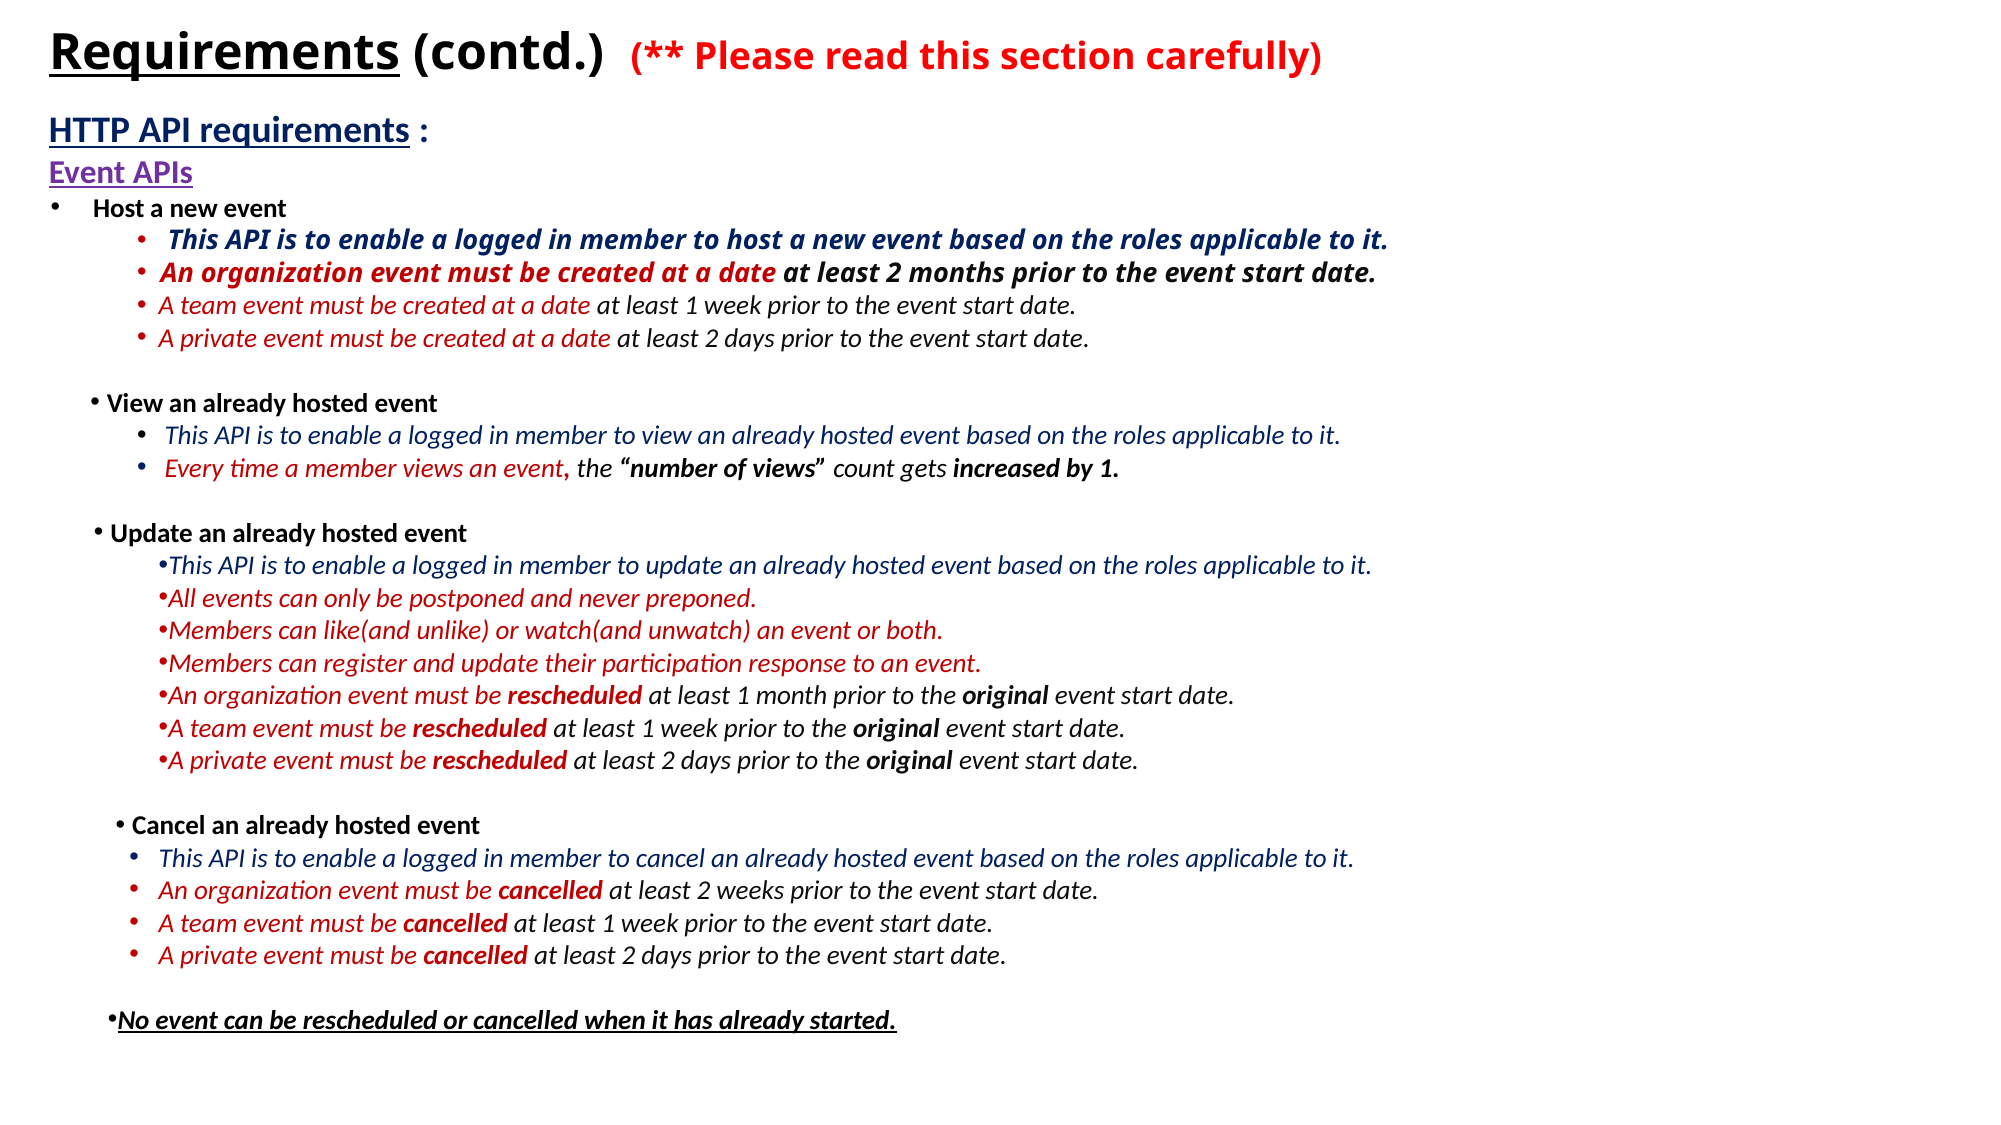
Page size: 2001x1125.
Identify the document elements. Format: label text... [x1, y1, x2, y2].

text_box Requirements (contd.) (** Please read this section carefully) [34, 26, 1431, 82]
text_box HTTP API requirements : Event APIs Host a new event This API is to enable a logged in member to host a new event based on the roles applicable to it. An organization event must be created at a date at least 2 months prior to the event start date. A team event must be created at a date at least 1 week prior to the event start date. A private event must be created at a date at least 2 days prior to the event start date. View an already hosted event This API is to enable a logged in member to view an already hosted event based on the roles applicable to it. Every time a member views an event, the “number of views” count gets increased by 1. Update an already hosted event This API is to enable a logged in member to update an already hosted event based on the roles applicable to it. All events can only be postponed and never preponed. Members can like(and unlike) or watch(and unwatch) an event or both. Members can register and update their participation response to an event. An organization event must be rescheduled at least 1 month prior to the original event start date. A team event must be rescheduled at least 1 week prior to the original event start date. A private event must be rescheduled at least 2 days prior to the original event start date. Cancel an already hosted event This API is to enable a logged in member to cancel an already hosted event based on the roles applicable to it. An organization event must be cancelled at least 2 weeks prior to the event start date. A team event must be cancelled at least 1 week prior to the event start date. A private event must be cancelled at least 2 days prior to the event start date. No event can be rescheduled or cancelled when it has already started. [34, 98, 1968, 1043]
